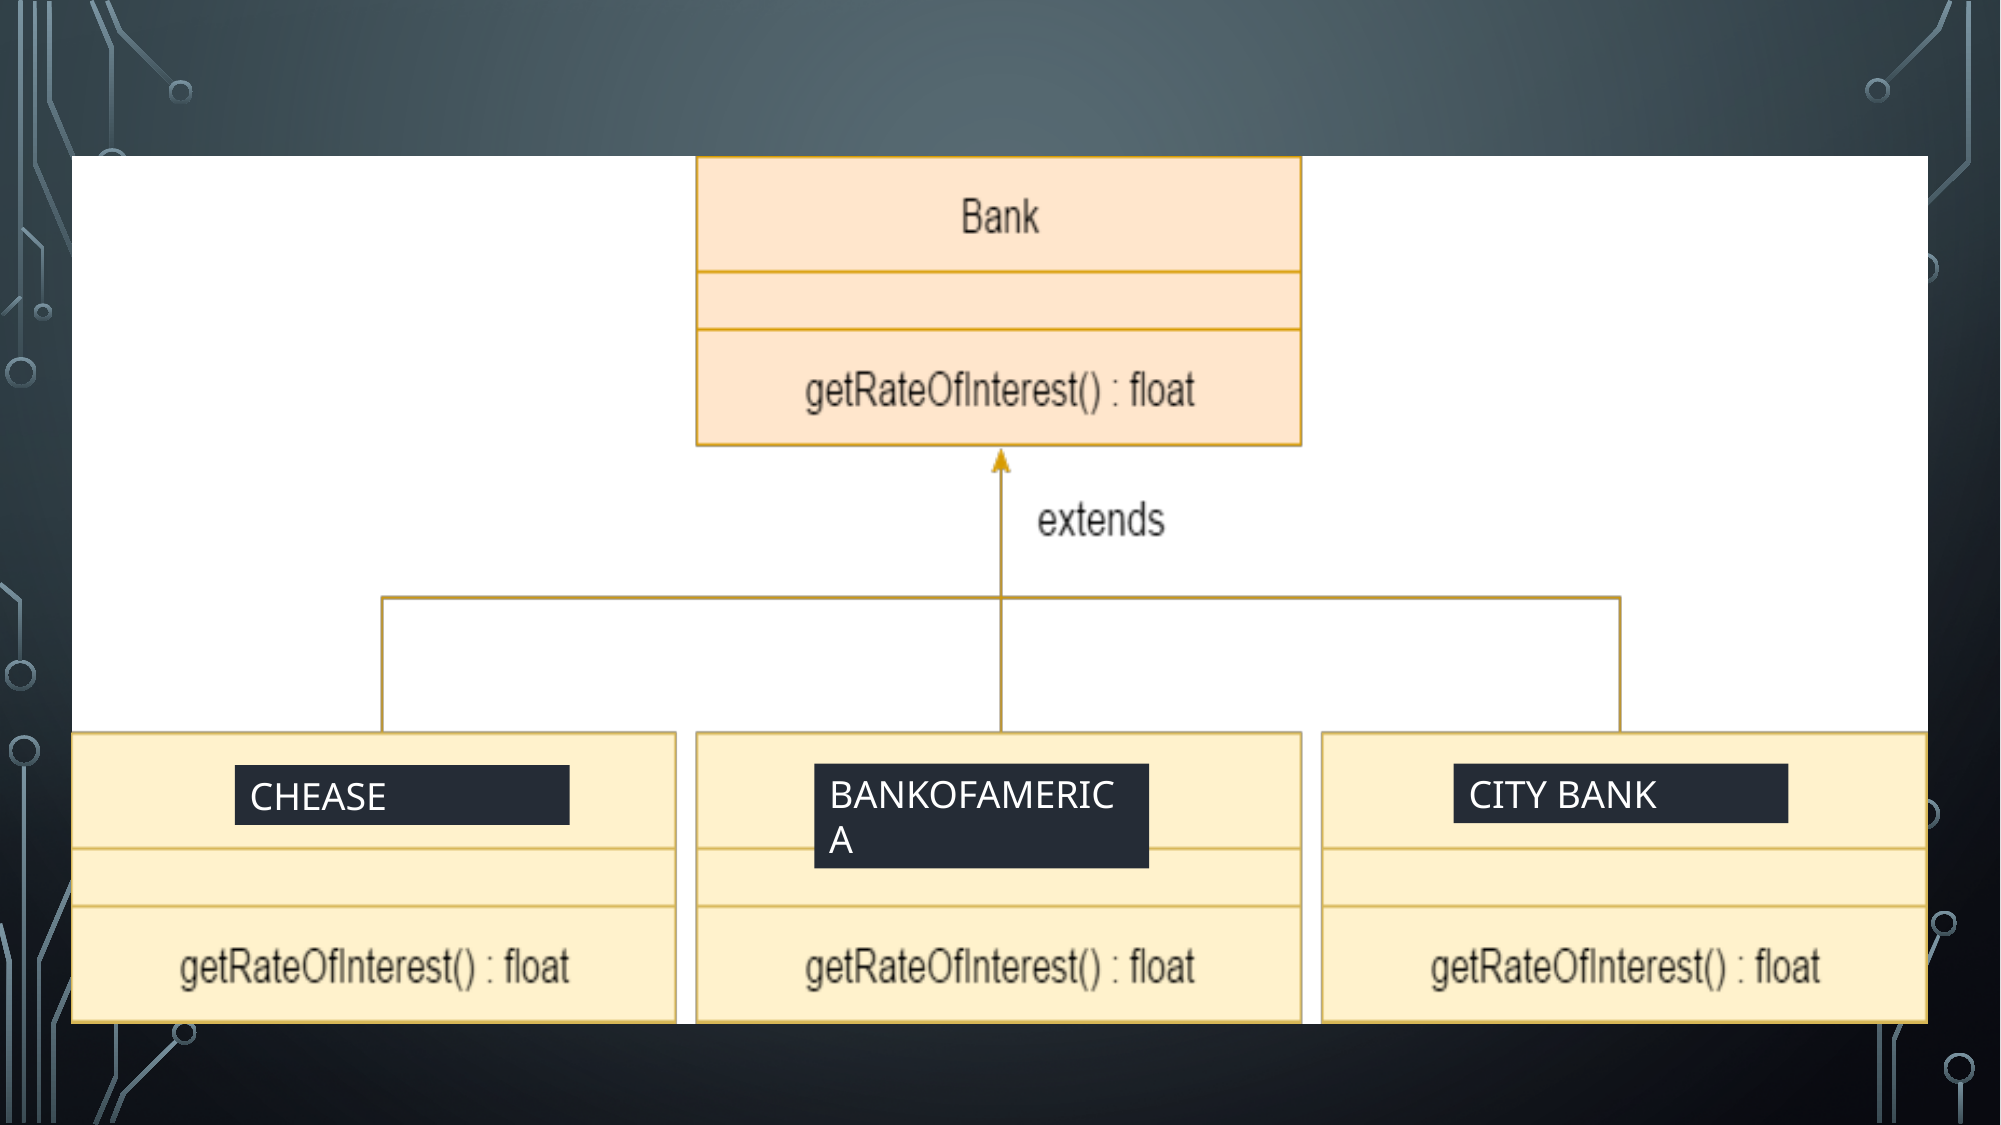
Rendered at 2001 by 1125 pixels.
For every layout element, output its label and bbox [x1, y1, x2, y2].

list [71, 155, 1929, 1024]
